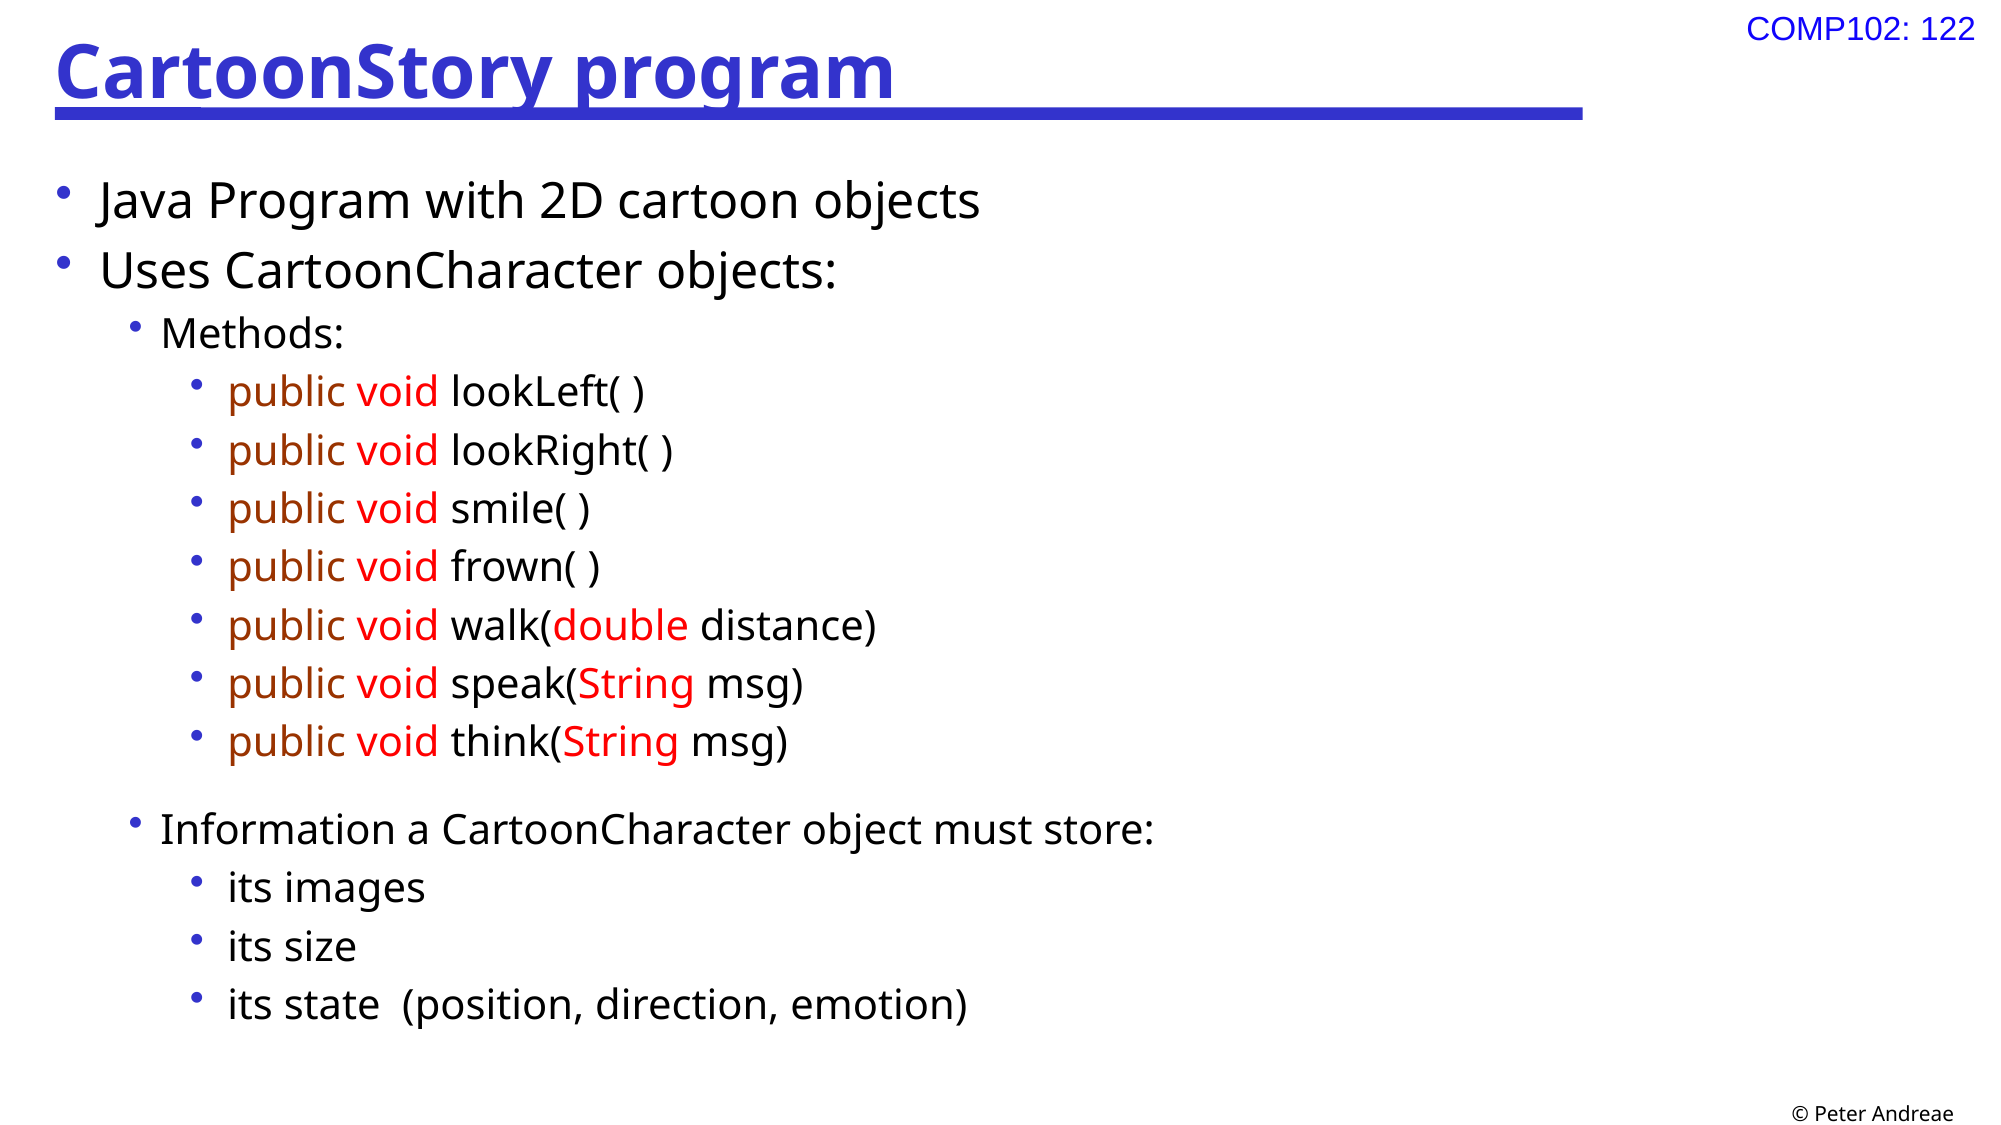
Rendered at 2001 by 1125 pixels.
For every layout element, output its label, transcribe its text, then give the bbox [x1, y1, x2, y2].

title CartoonStory program [38, 0, 1807, 138]
list Java Program with 2D cartoon objects Uses CartoonCharacter objects: Methods: public void lookLeft( ) public void lookRight( ) public void smile( ) public void frown( ) public void walk(double distance) public void speak(String msg) public void think(String msg) Information a CartoonCharacter object must store: its images its size its state (position, direction, emotion) [40, 160, 1960, 1125]
